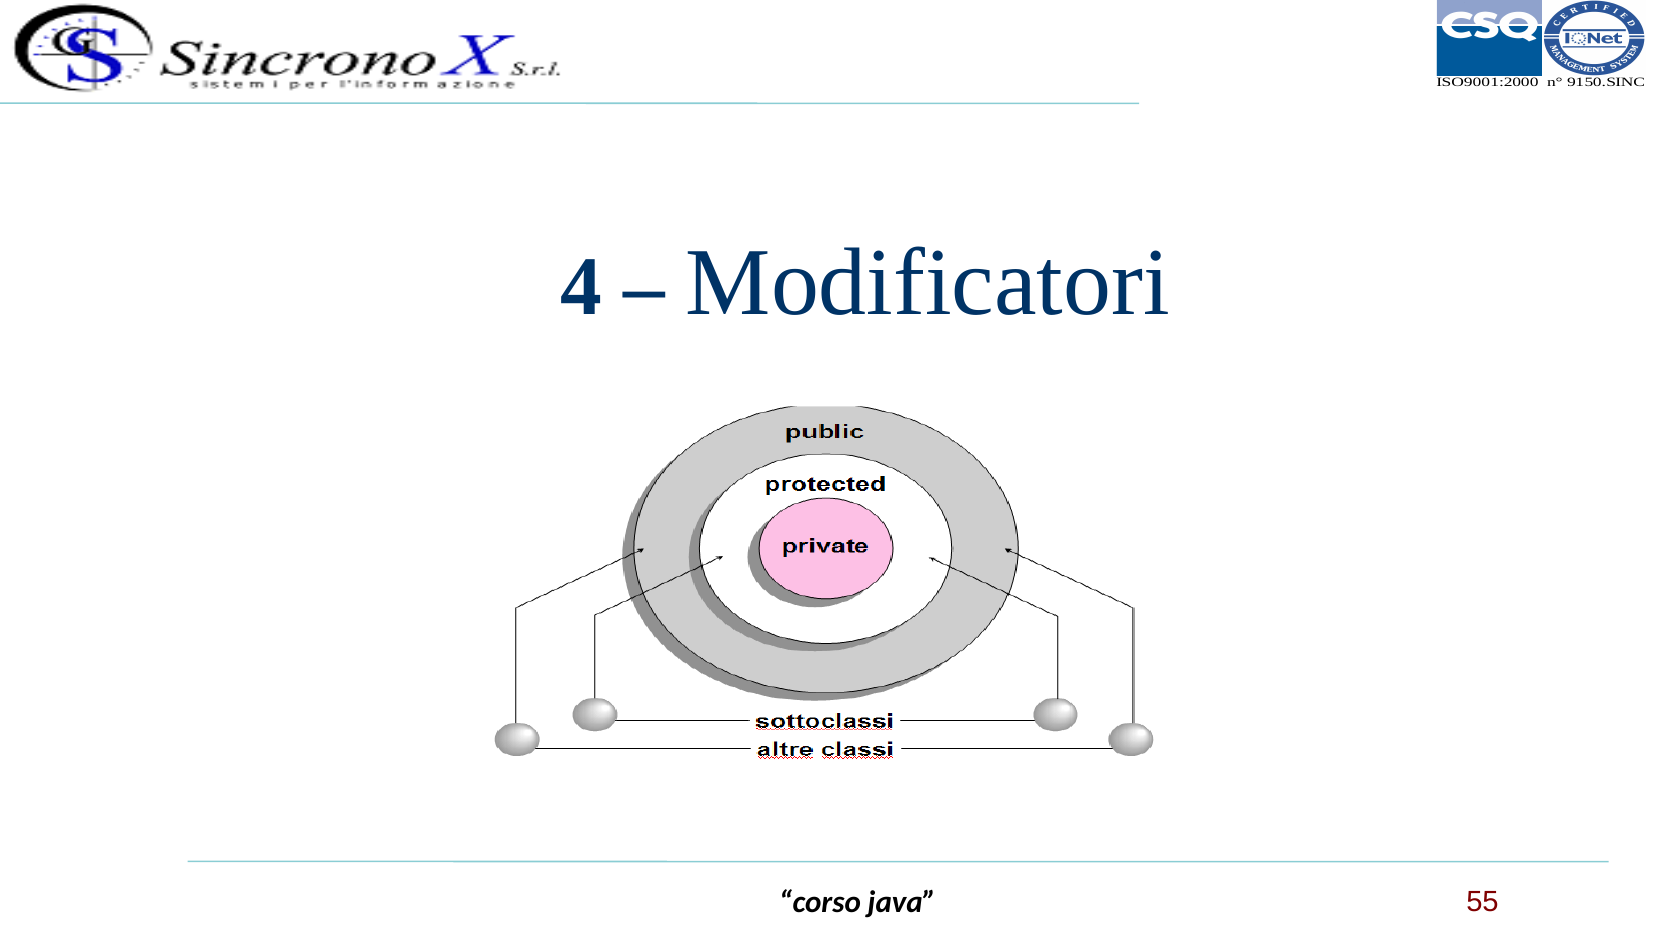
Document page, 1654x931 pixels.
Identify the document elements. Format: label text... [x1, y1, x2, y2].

text_box <numero> [1168, 862, 1514, 925]
text_box 4 – Modificatori [162, 230, 1569, 340]
picture [474, 406, 1158, 761]
picture [0, 0, 576, 99]
